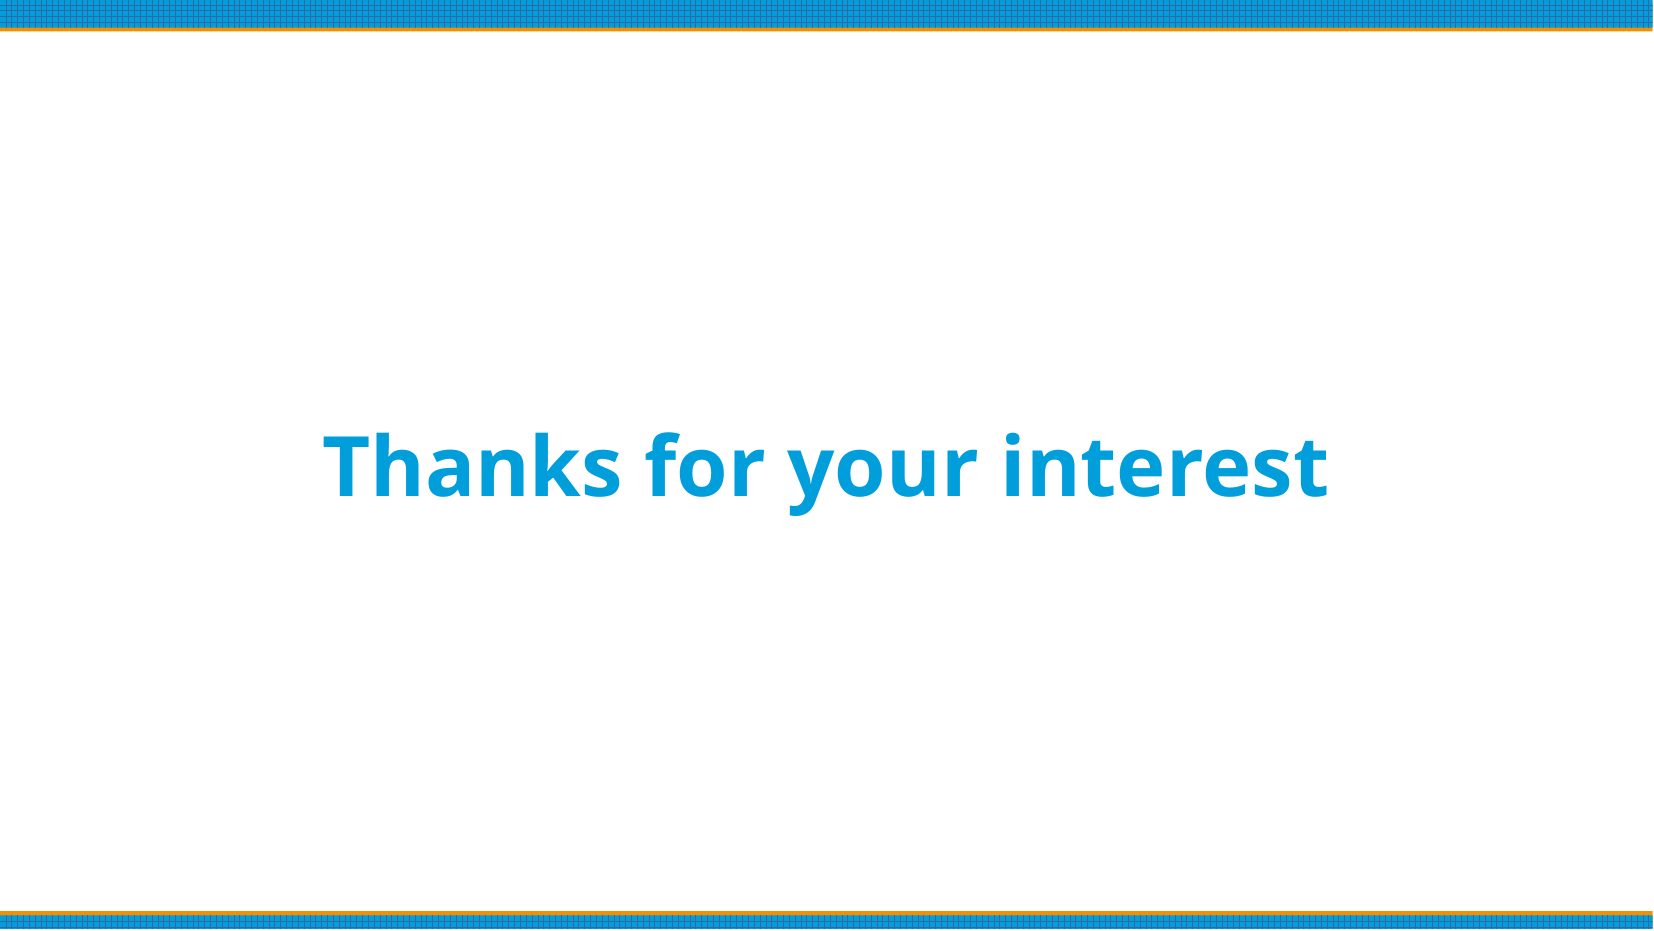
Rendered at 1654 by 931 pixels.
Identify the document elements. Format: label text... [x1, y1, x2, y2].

subtitle Thanks for your interest [82, 193, 1570, 733]
